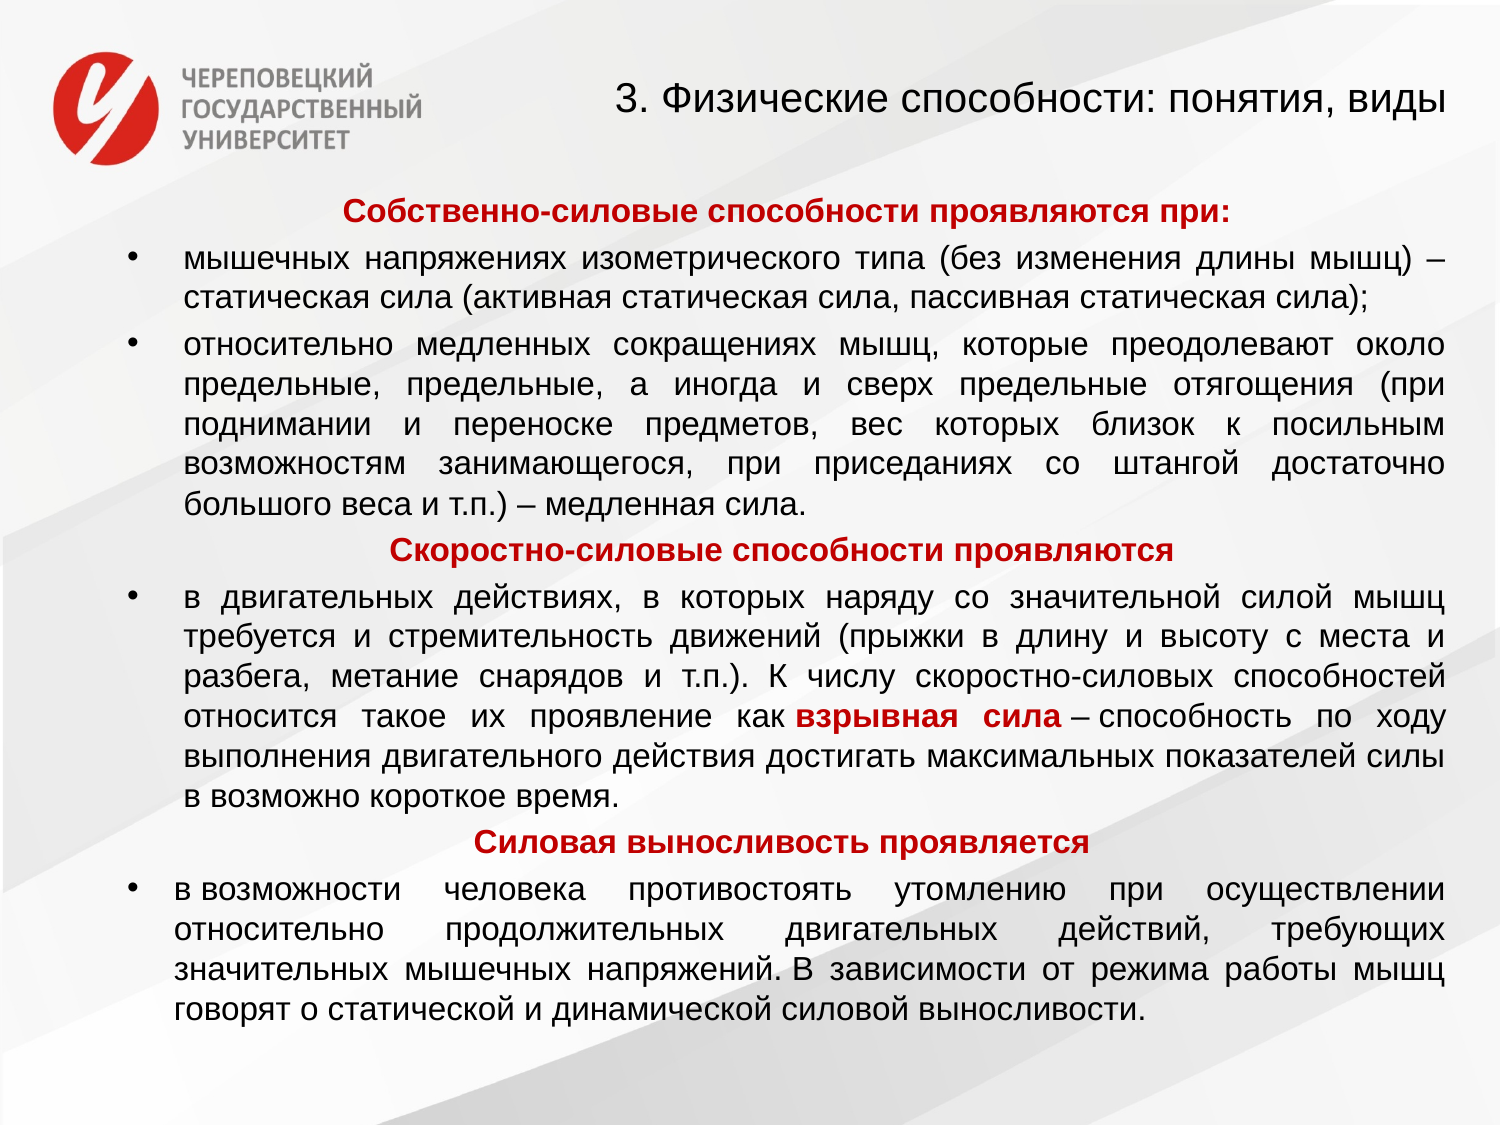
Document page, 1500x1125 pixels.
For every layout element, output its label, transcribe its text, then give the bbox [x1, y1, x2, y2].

picture [0, 0, 1500, 1125]
text_box 3. Физические способности: понятия, виды [501, 50, 1463, 143]
list Собственно-силовые способности проявляются при: мышечных напряжениях изометрического типа (без изменения длины мышц) – статическая сила (активная статическая сила, пассивная статическая сила); относительно медленных сокращениях мышц, которые преодолевают около предельные, предельные, а иногда и сверх предельные отягощения (при поднимании и переноске предметов, вес которых близок к посильным возможностям занимающегося, при приседаниях со штангой достаточно большого веса и т.п.) – медленная сила. Скоростно-силовые способности проявляются в двигательных действиях, в которых наряду со значительной силой мышц требуется и стремительность движений (прыжки в длину и высоту с места и разбега, метание снарядов и т.п.). К числу скоростно-силовых способностей относится такое их проявление как взрывная сила – способность по ходу выполнения двигательного действия достигать максимальных показателей силы в возможно короткое время. Силовая выносливость проявляется в возможности человека противостоять утомлению при осуществлении относительно продолжительных двигательных действий, требующих значительных мышечных напряжений. В зависимости от режима работы мышц говорят о статической и динамической силовой выносливости. [111, 181, 1463, 1048]
